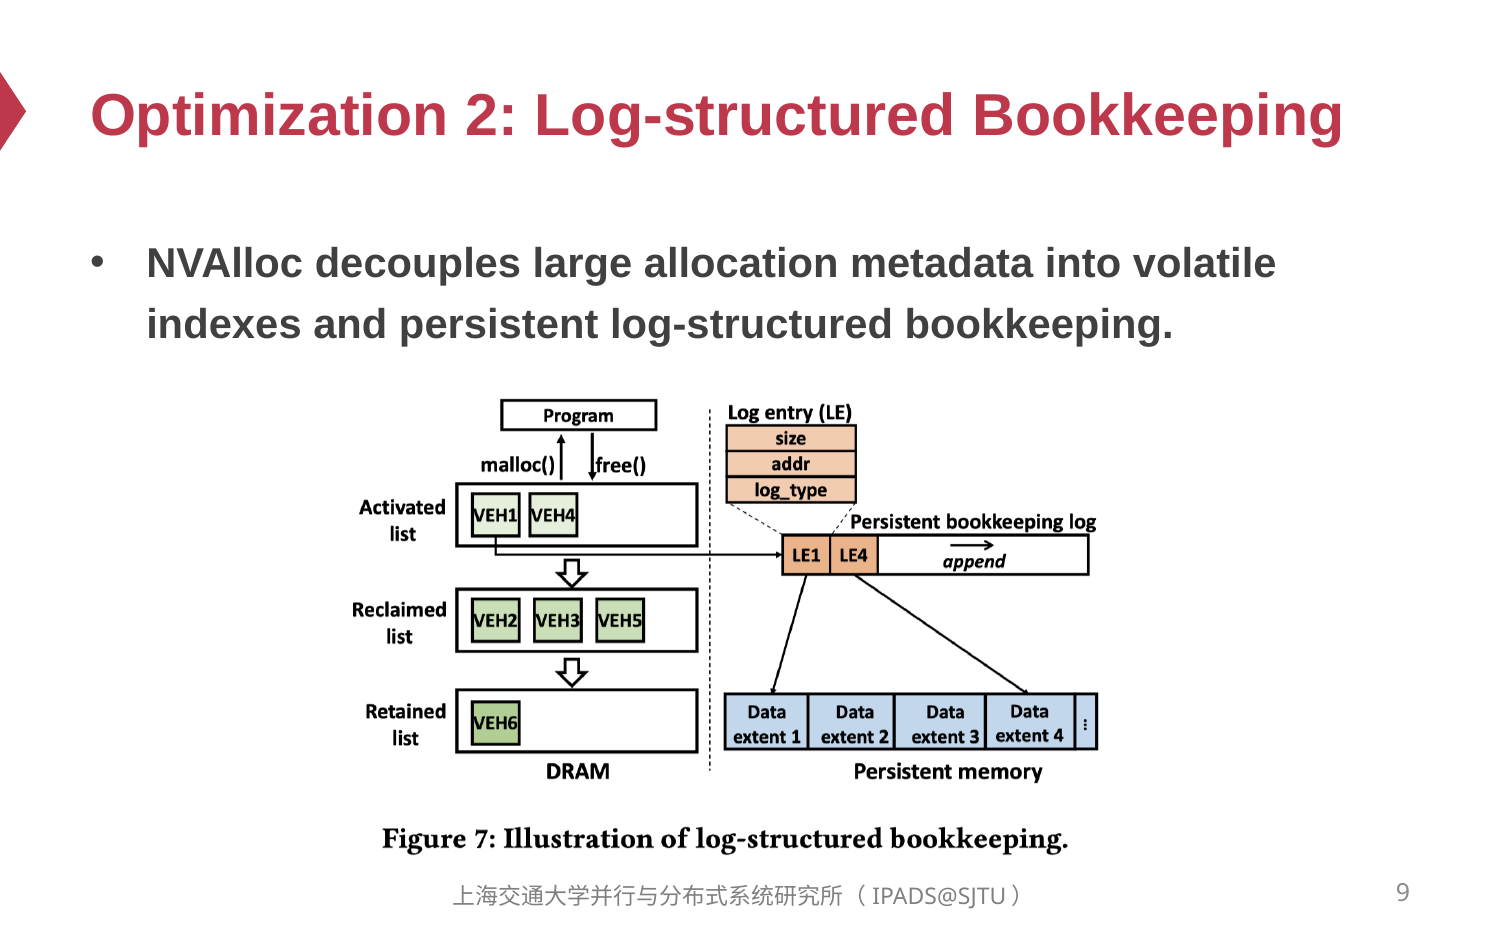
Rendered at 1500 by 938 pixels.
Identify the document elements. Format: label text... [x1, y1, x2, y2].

title Optimization 2: Log-structured Bookkeeping [75, 37, 1425, 186]
picture [327, 371, 1161, 873]
list NVAlloc decouples large allocation metadata into volatile indexes and persistent log-structured bookkeeping. [75, 218, 1425, 838]
slide_number 9 [1074, 868, 1425, 919]
footer 上海交通大学并行与分布式系统研究所（IPADS@SJTU） [418, 881, 1069, 921]
